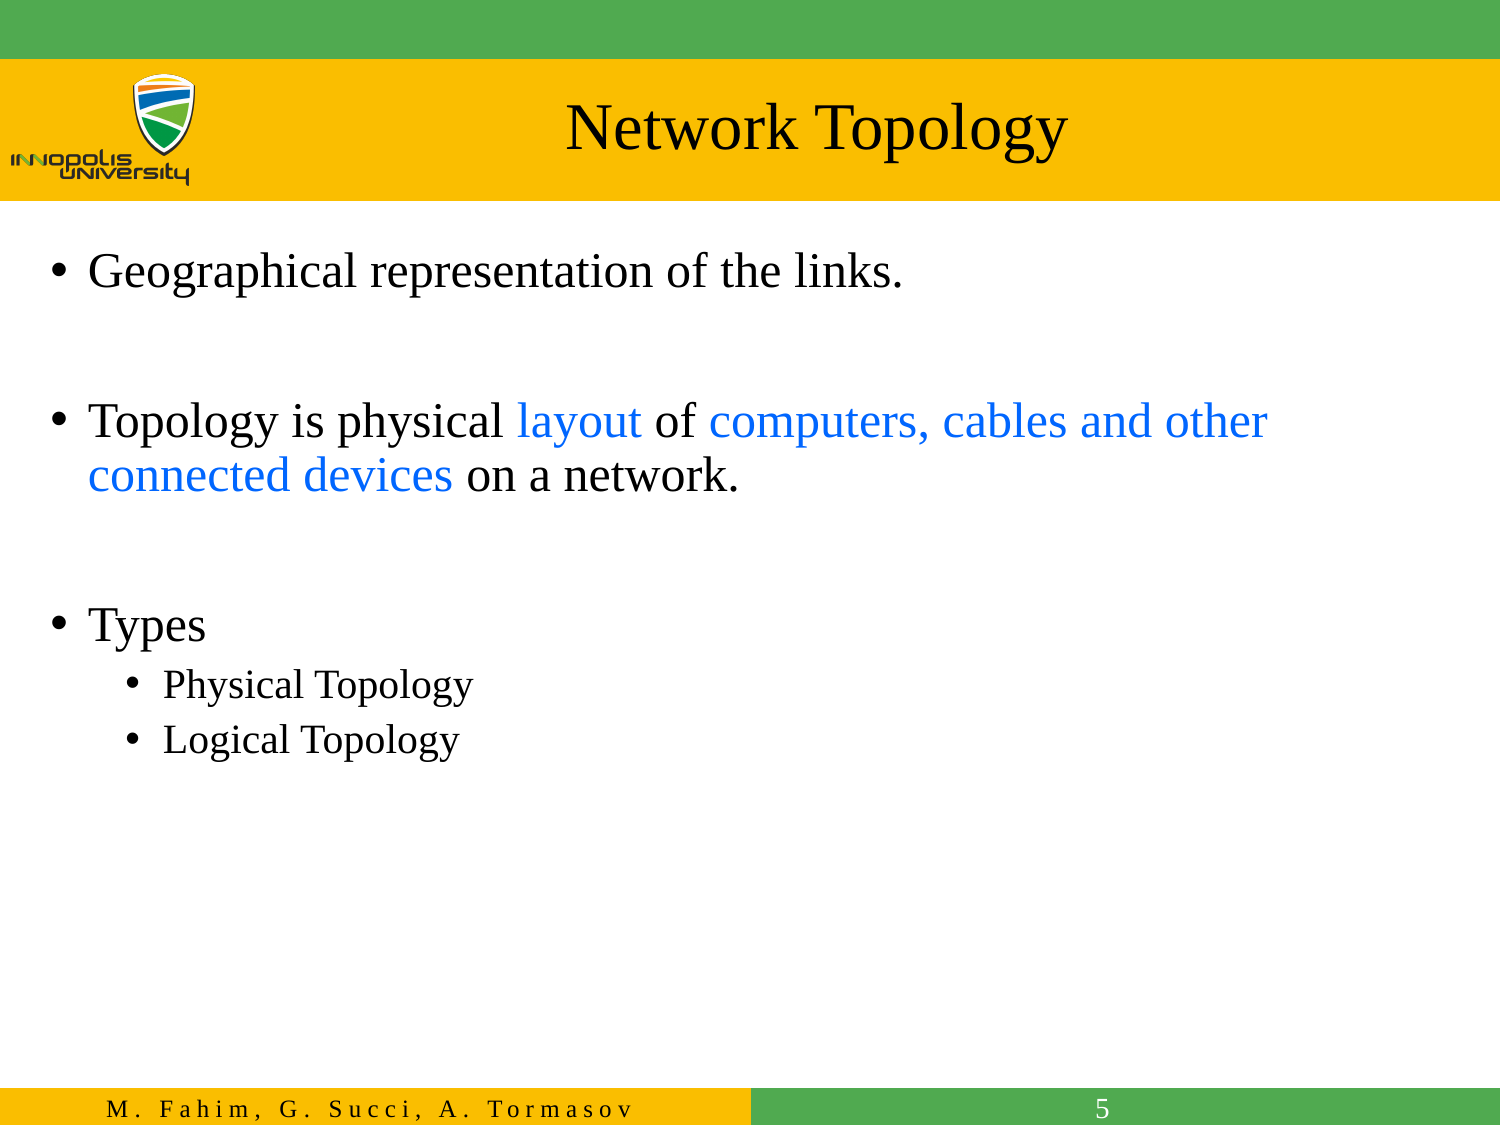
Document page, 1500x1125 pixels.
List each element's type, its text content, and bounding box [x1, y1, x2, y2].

slide_number 5 [787, 1089, 1125, 1125]
list Geographical representation of the links. Topology is physical layout of computers, cables and other connected devices on a network. Types Physical Topology Logical Topology [35, 237, 1449, 1051]
picture [11, 74, 195, 186]
title Network Topology [238, 58, 1397, 199]
